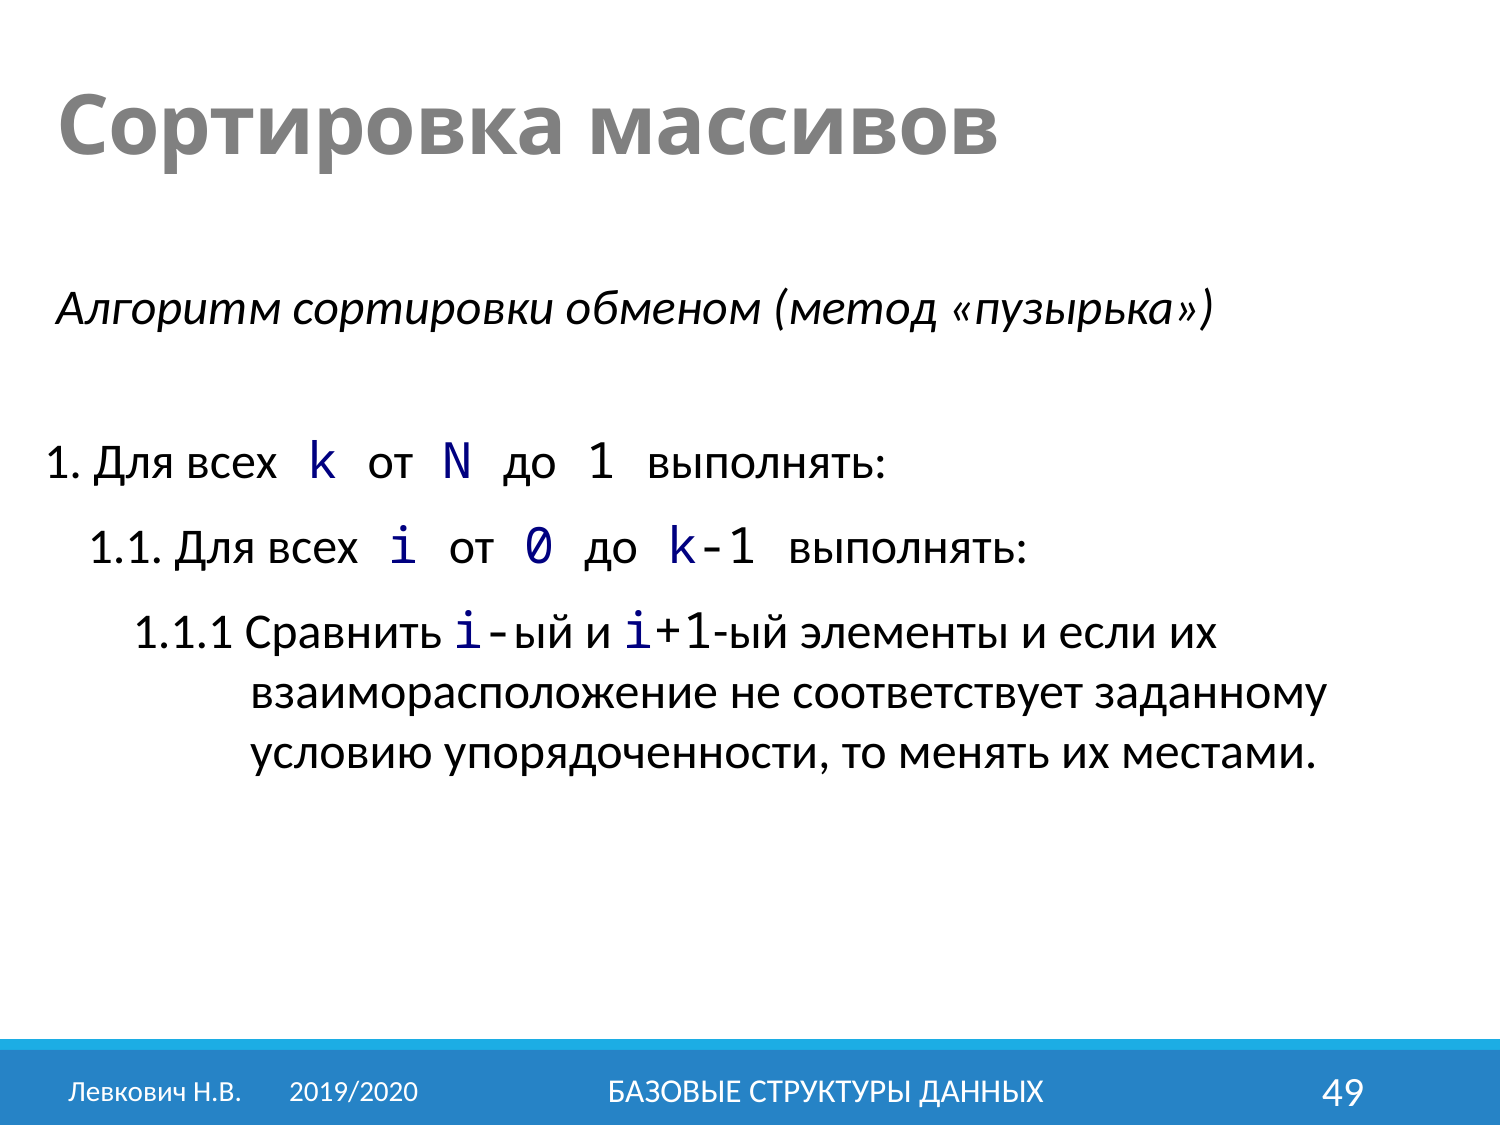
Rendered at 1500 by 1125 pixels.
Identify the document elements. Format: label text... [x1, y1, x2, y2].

text_box 1. Для всех k от N до 1 выполнять: 1.1. Для всех i от 0 до k-1 выполнять: 1.1.1 Сравнить i-ый и i+1-ый элементы и если их взаиморасположение не соответствует заданному условию упорядоченности, то менять их местами. [29, 420, 1447, 786]
text_box Алгоритм сортировки обменом (метод «пузырька») [41, 267, 1424, 342]
slide_number Левкович Н.В. 2019/2020 [47, 1059, 440, 1120]
slide_number 49 [1218, 1059, 1380, 1120]
footer Базовые структуры данных [453, 1059, 1199, 1120]
text_box Сортировка массивов [41, 42, 1459, 216]
